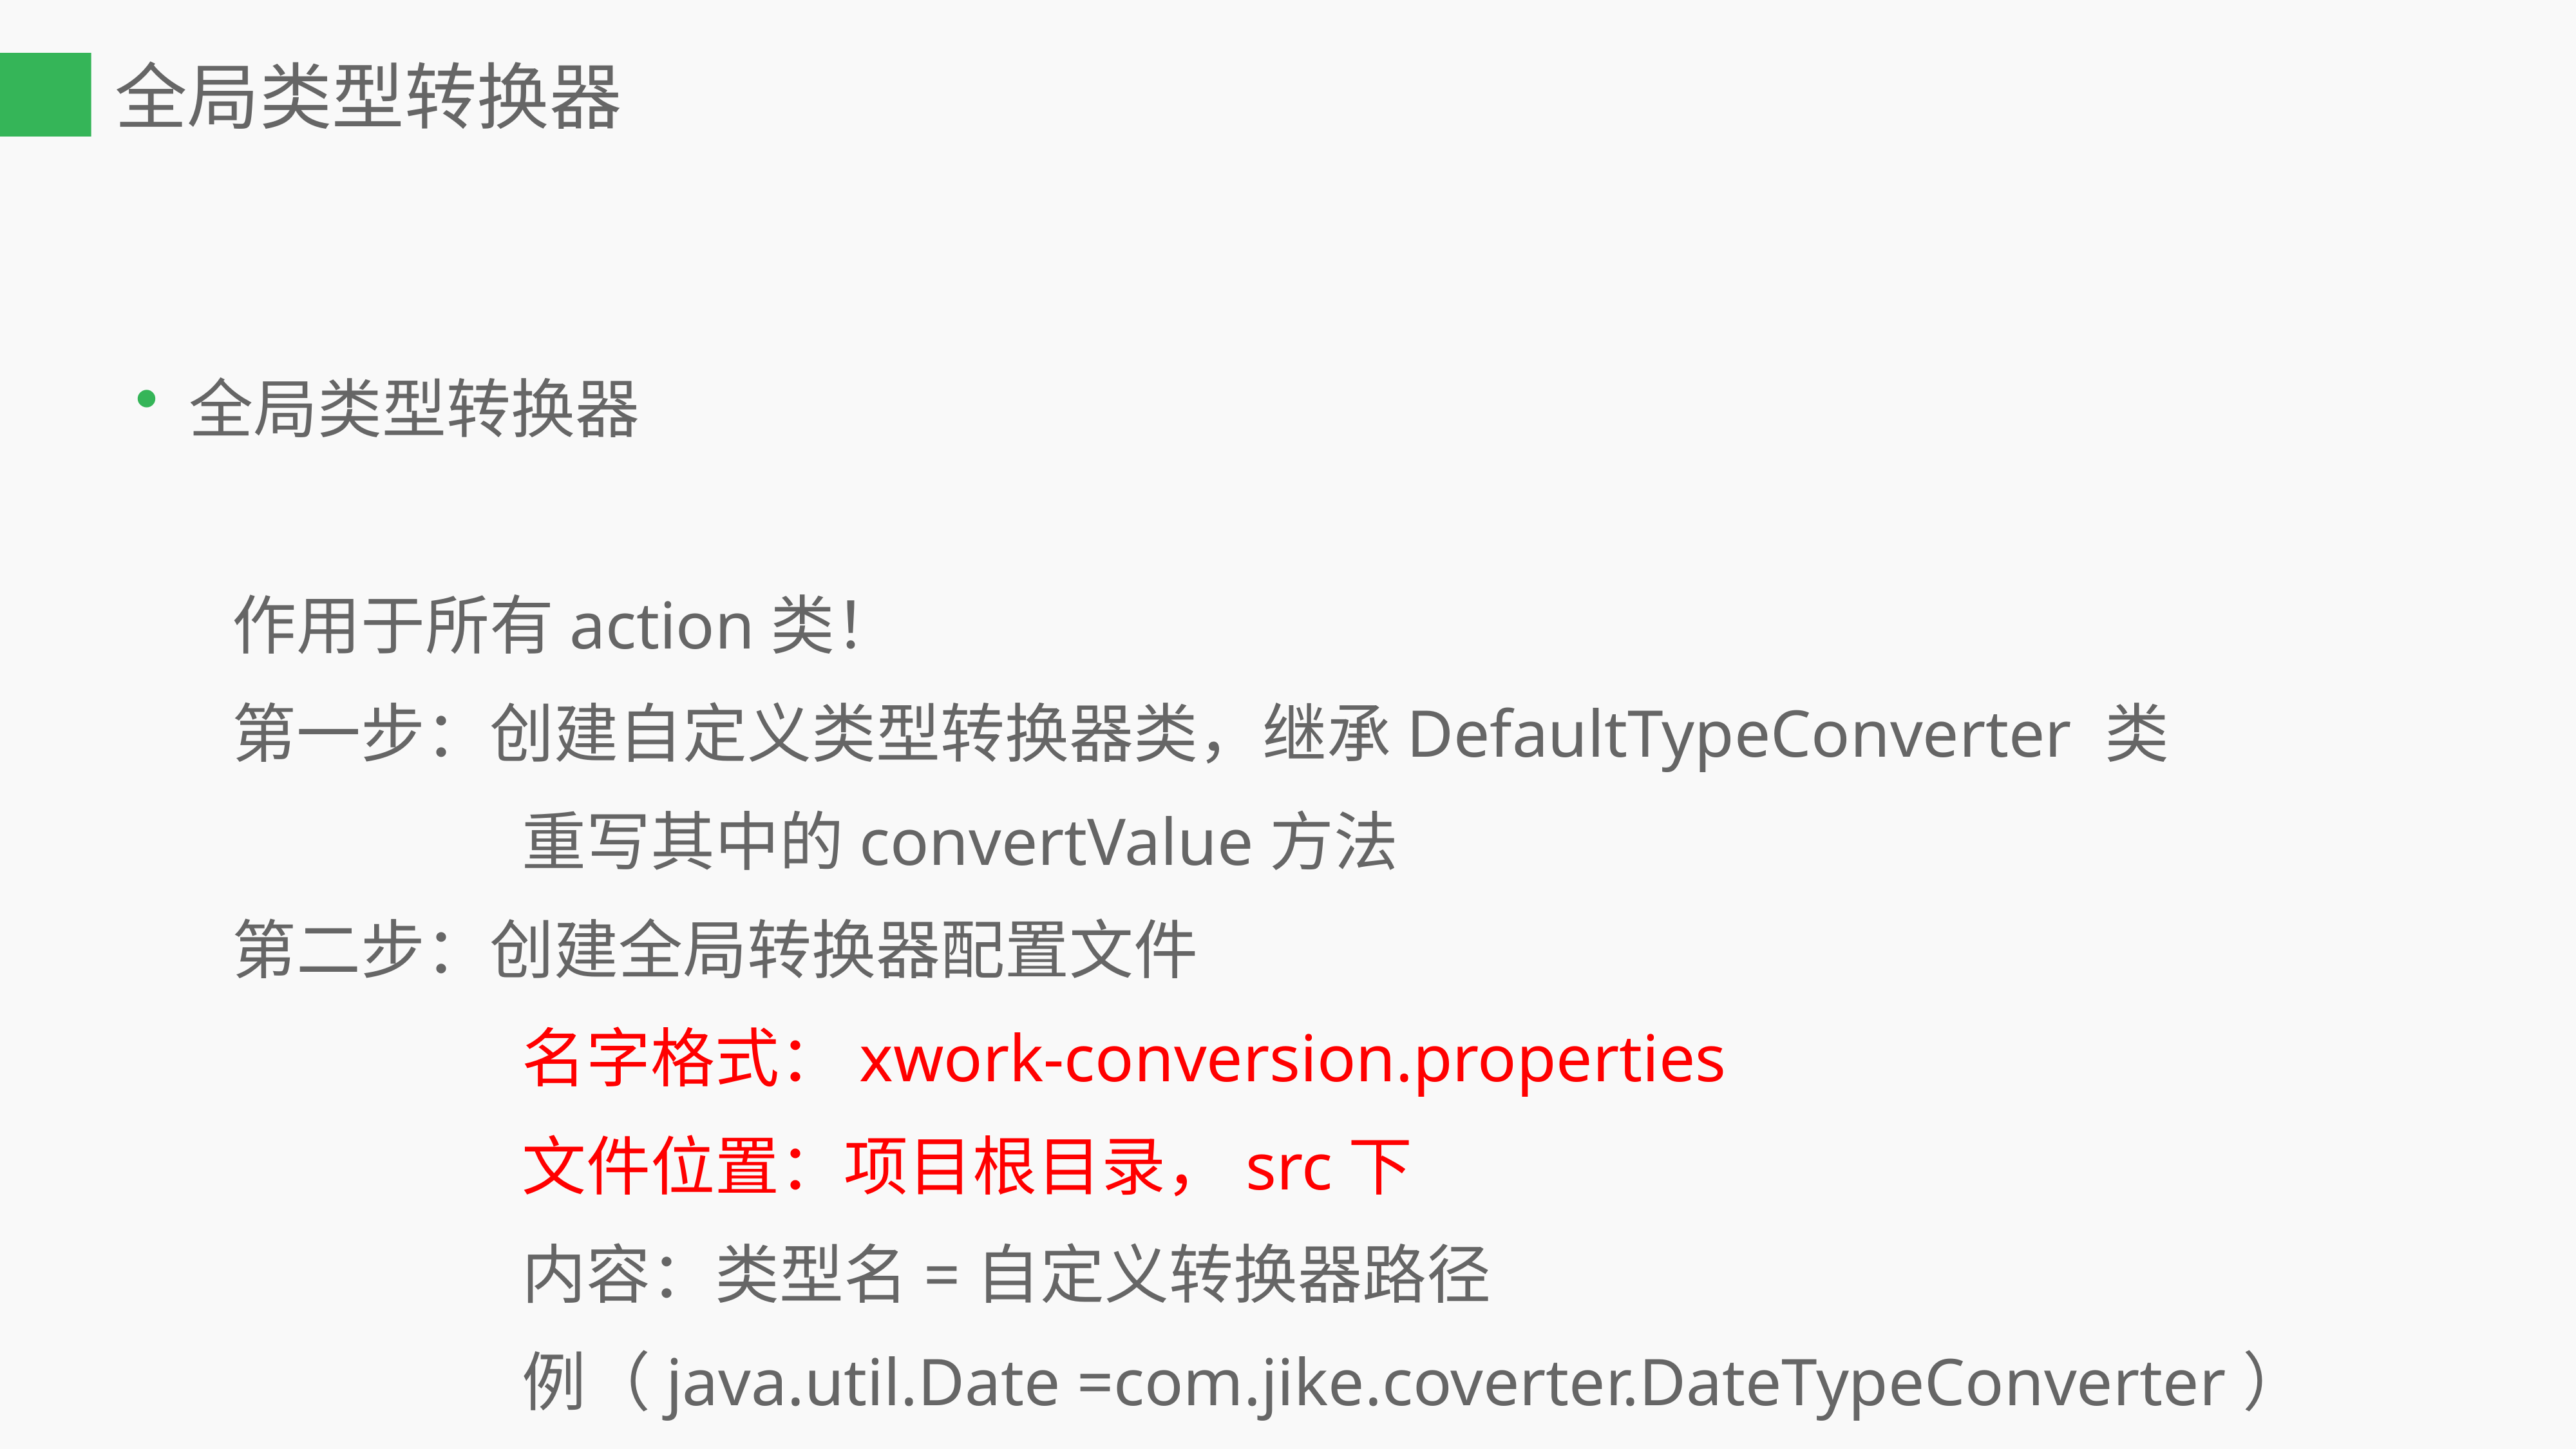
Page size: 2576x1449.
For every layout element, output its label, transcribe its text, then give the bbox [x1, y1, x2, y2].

list 全局类型转换器 作用于所有action类！ 第一步：创建自定义类型转换器类，继承DefaultTypeConverter 类 重写其中的convertValue方法 第二步：创建全局转换器配置文件 名字格式：xwork-conversion.properties 文件位置：项目根目录，src下 内容：类型名=自定义转换器路径 例（java.util.Date =com.jike.coverter.DateTypeConverter） [115, 337, 2461, 1425]
text_box 全局类型转换器 [109, 45, 2540, 144]
text_box [0, 53, 91, 137]
